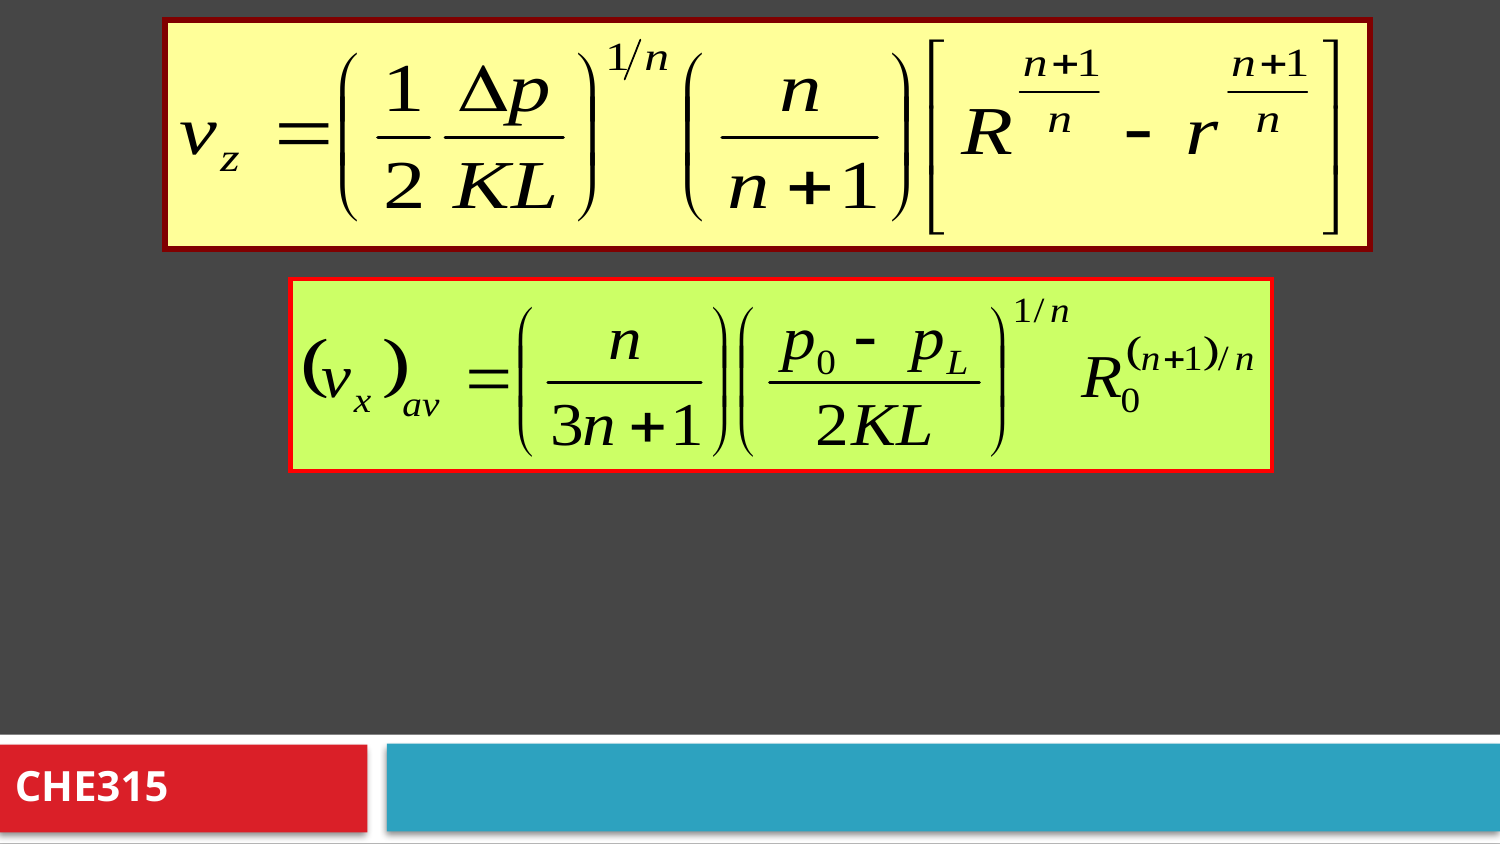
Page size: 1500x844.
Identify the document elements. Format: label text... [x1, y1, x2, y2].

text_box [167, 23, 1368, 247]
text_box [292, 280, 1271, 469]
text_box CHE315 [0, 752, 361, 818]
